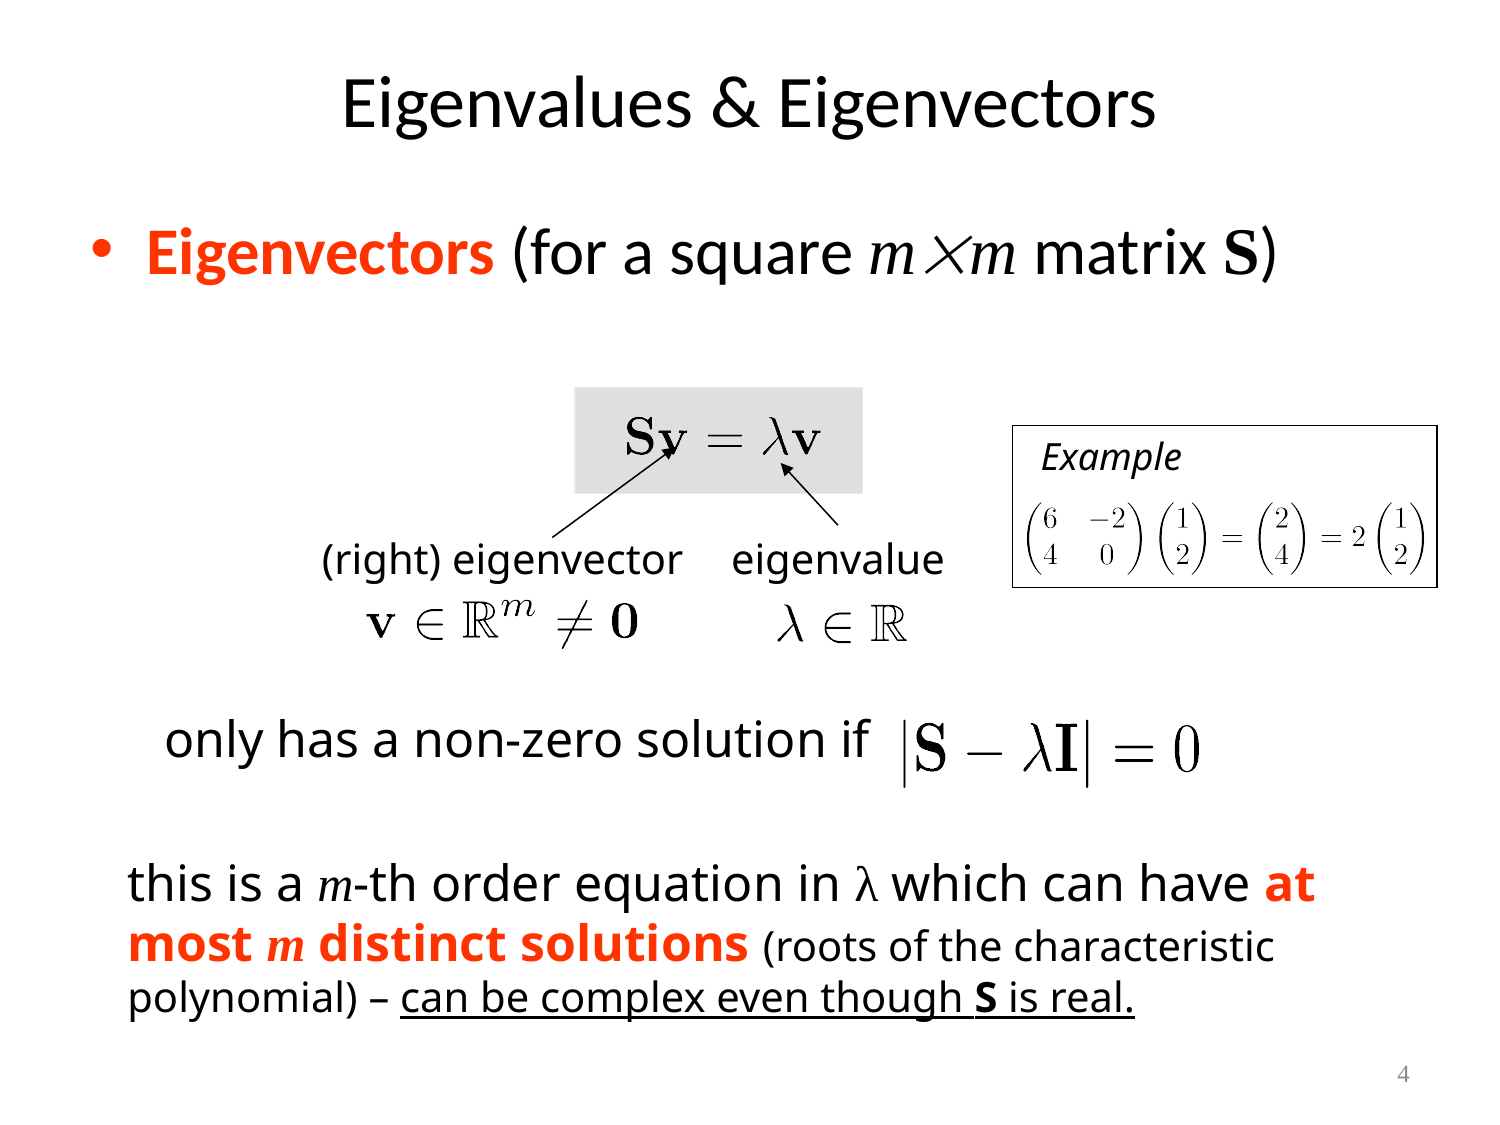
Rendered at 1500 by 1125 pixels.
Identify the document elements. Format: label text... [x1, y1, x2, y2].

text_box (right) eigenvector [307, 525, 699, 590]
title Eigenvalues & Eigenvectors [75, 45, 1425, 150]
text_box eigenvalue [716, 525, 960, 590]
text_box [780, 462, 839, 526]
picture [625, 413, 825, 457]
picture [362, 597, 641, 651]
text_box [552, 447, 676, 538]
list Eigenvectors (for a square mm matrix S) [75, 200, 1425, 1005]
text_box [112, 699, 1438, 1125]
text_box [1012, 425, 1438, 588]
text_box [574, 387, 863, 494]
picture [774, 599, 912, 648]
